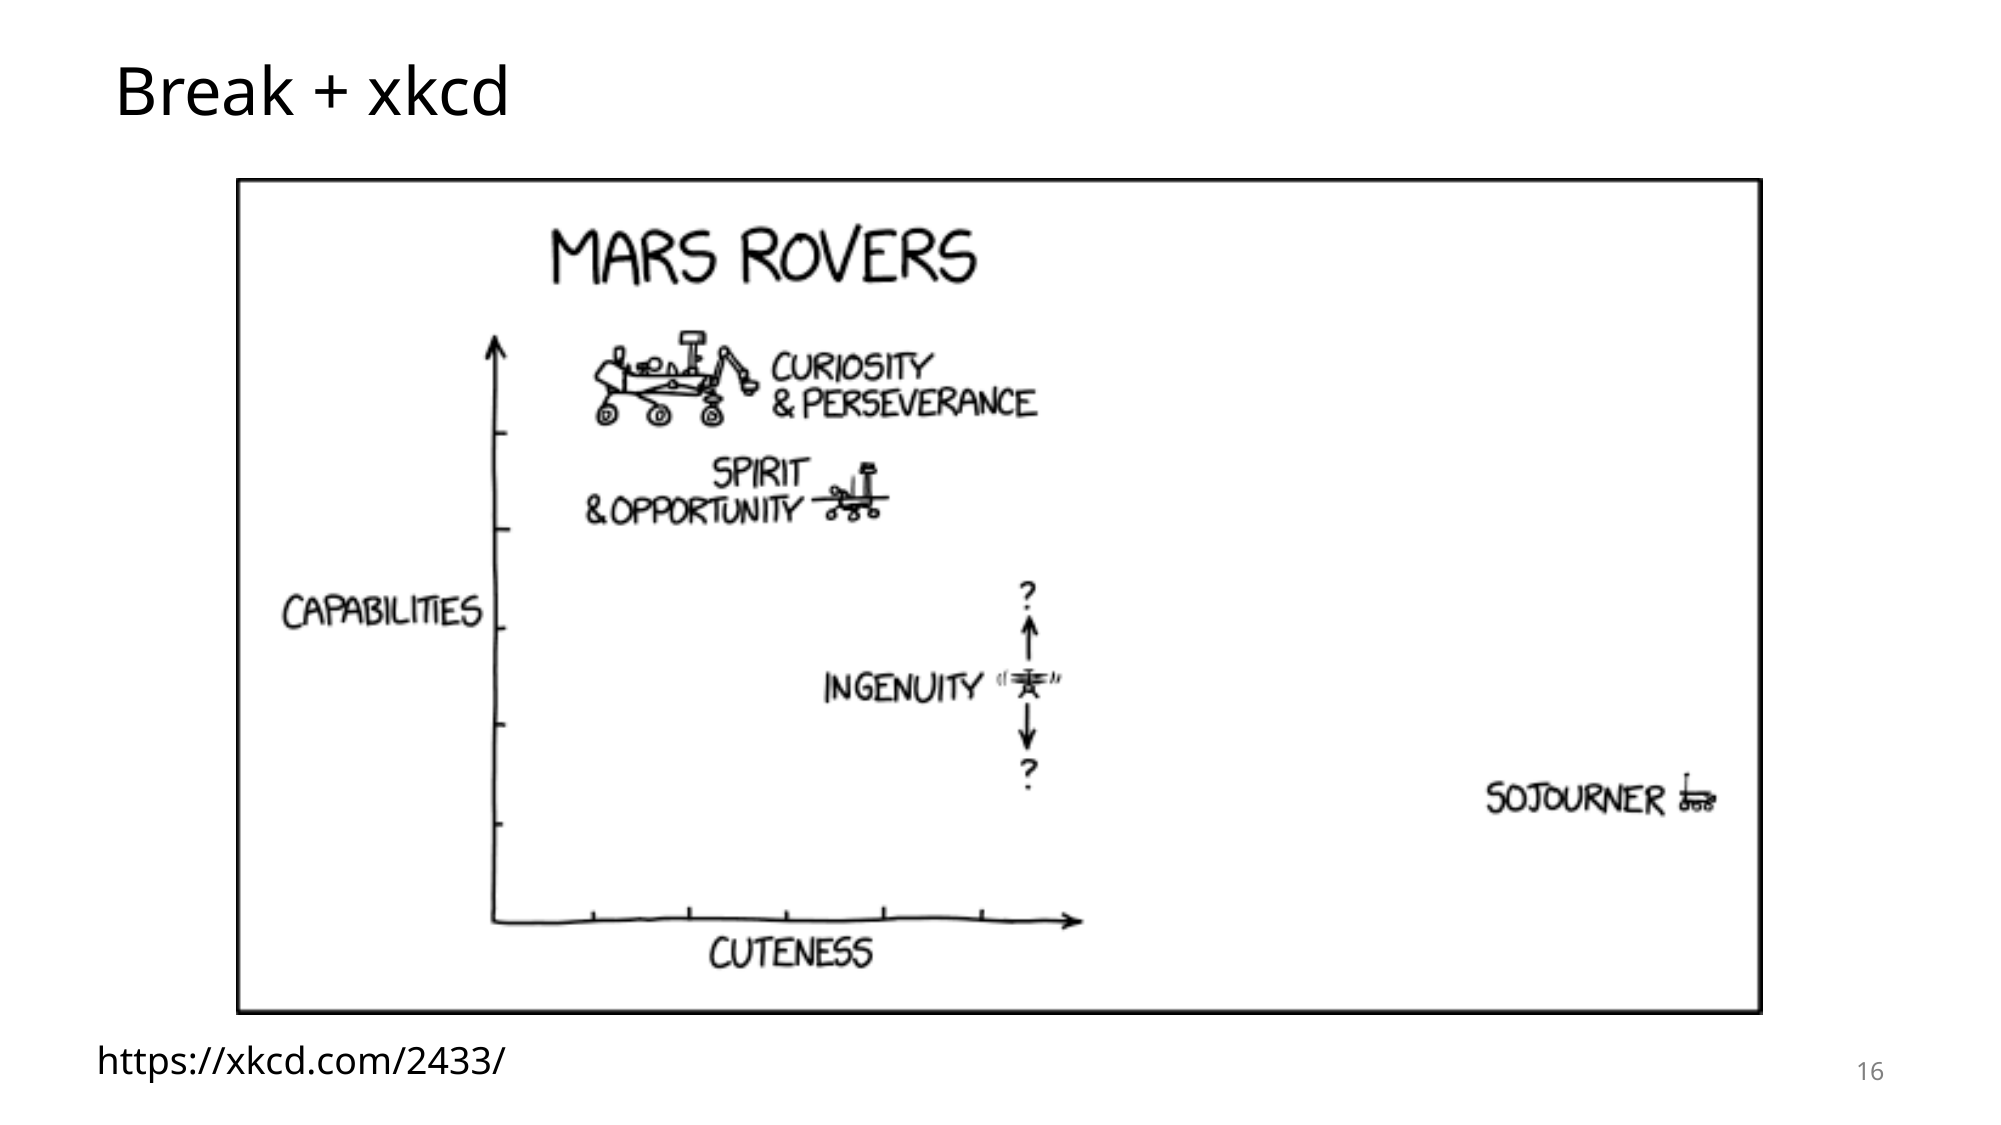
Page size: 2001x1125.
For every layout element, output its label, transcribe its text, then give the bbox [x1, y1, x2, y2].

picture [236, 178, 1763, 1015]
title Break + xkcd [99, 37, 1900, 150]
text_box https://xkcd.com/2433/ [81, 1029, 1083, 1090]
slide_number 16 [1749, 1042, 1900, 1103]
